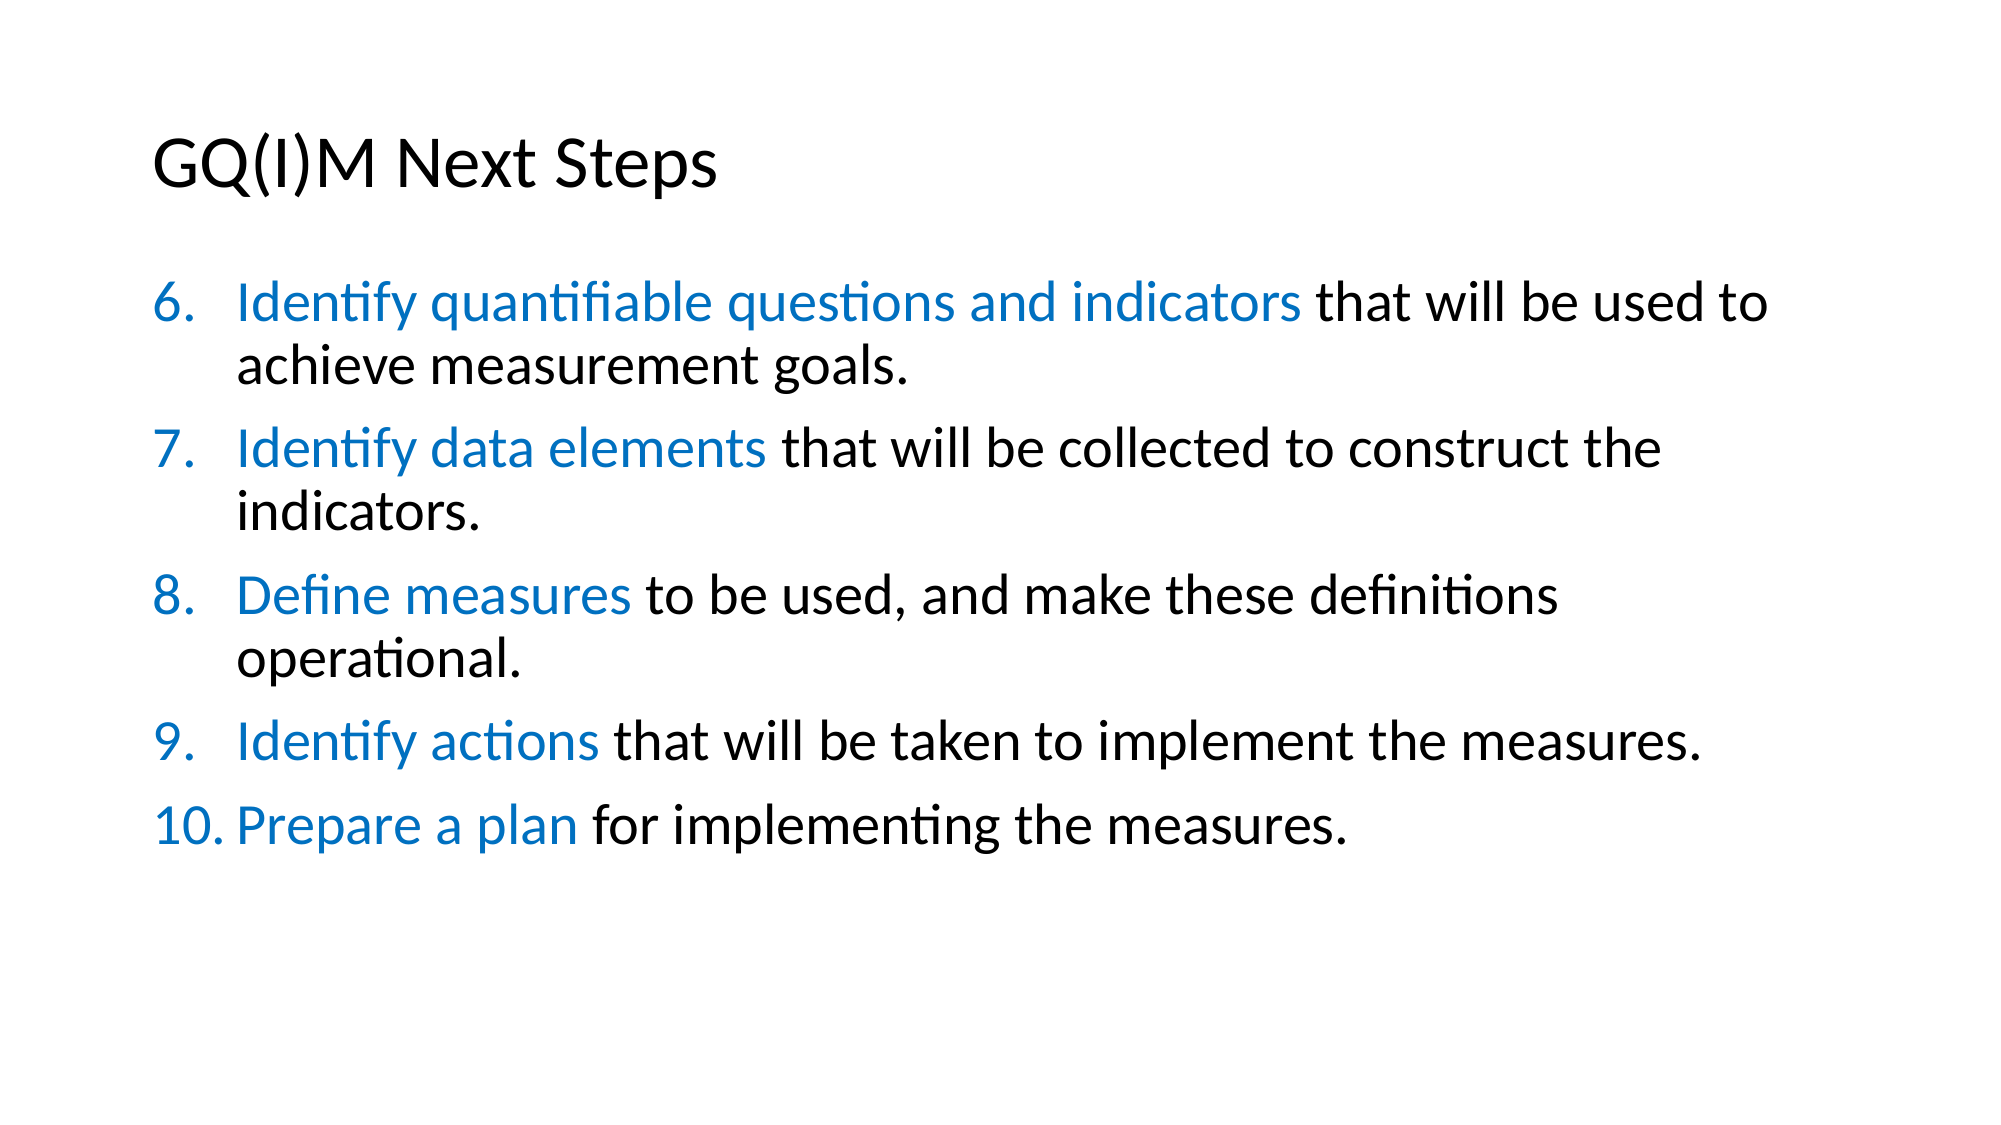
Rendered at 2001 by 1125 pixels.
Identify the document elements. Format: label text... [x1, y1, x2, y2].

list Identify quantifiable questions and indicators that will be used to achieve measurement goals. Identify data elements that will be collected to construct the indicators. Define measures to be used, and make these definitions operational. Identify actions that will be taken to implement the measures. Prepare a plan for implementing the measures. [137, 263, 1863, 1053]
title GQ(I)M Next Steps [137, 102, 1863, 225]
